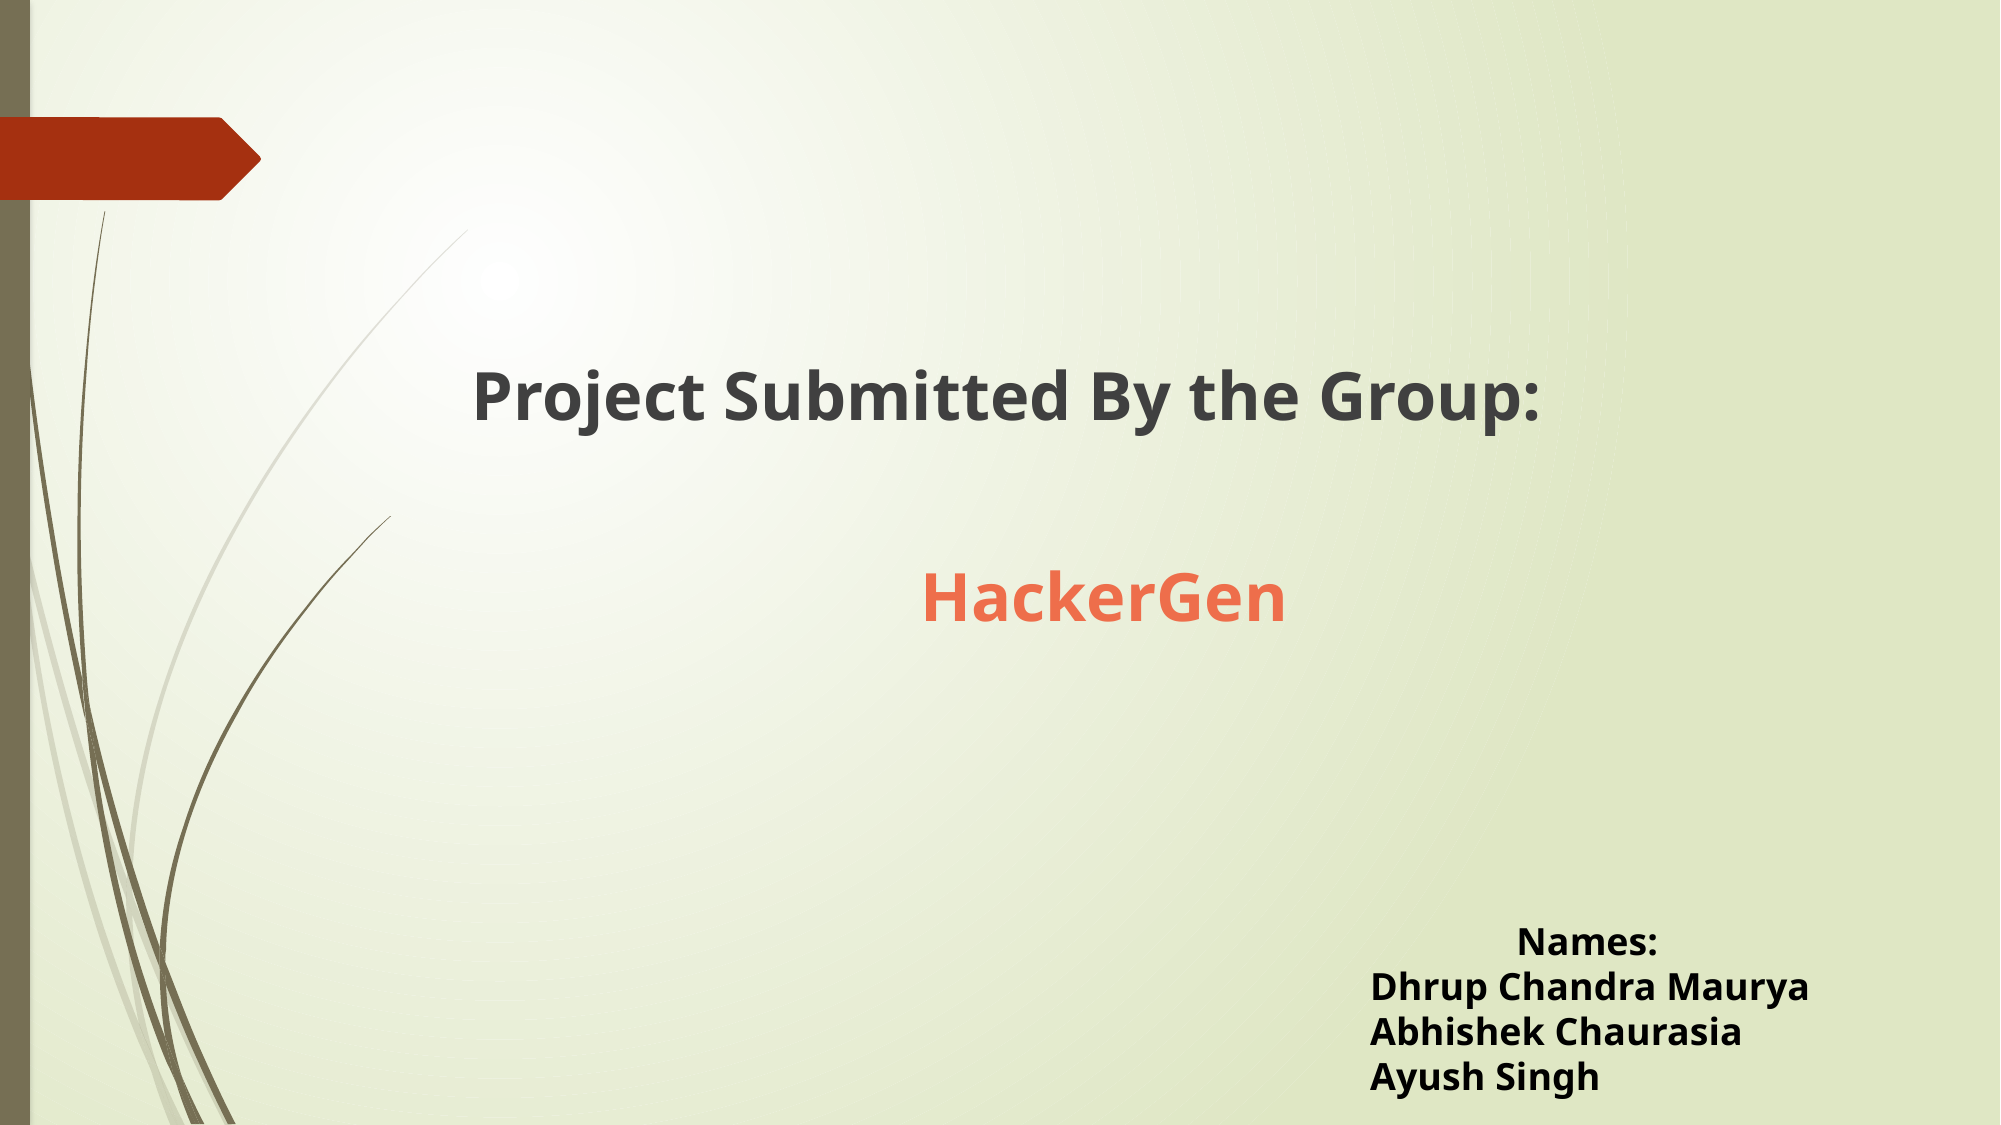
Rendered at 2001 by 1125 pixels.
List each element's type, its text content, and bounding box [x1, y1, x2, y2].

list Project Submitted By the Group: HackerGen [456, 345, 1919, 689]
text_box Names: Dhrup Chandra Maurya Abhishek Chaurasia Ayush Singh [1355, 910, 1980, 1106]
